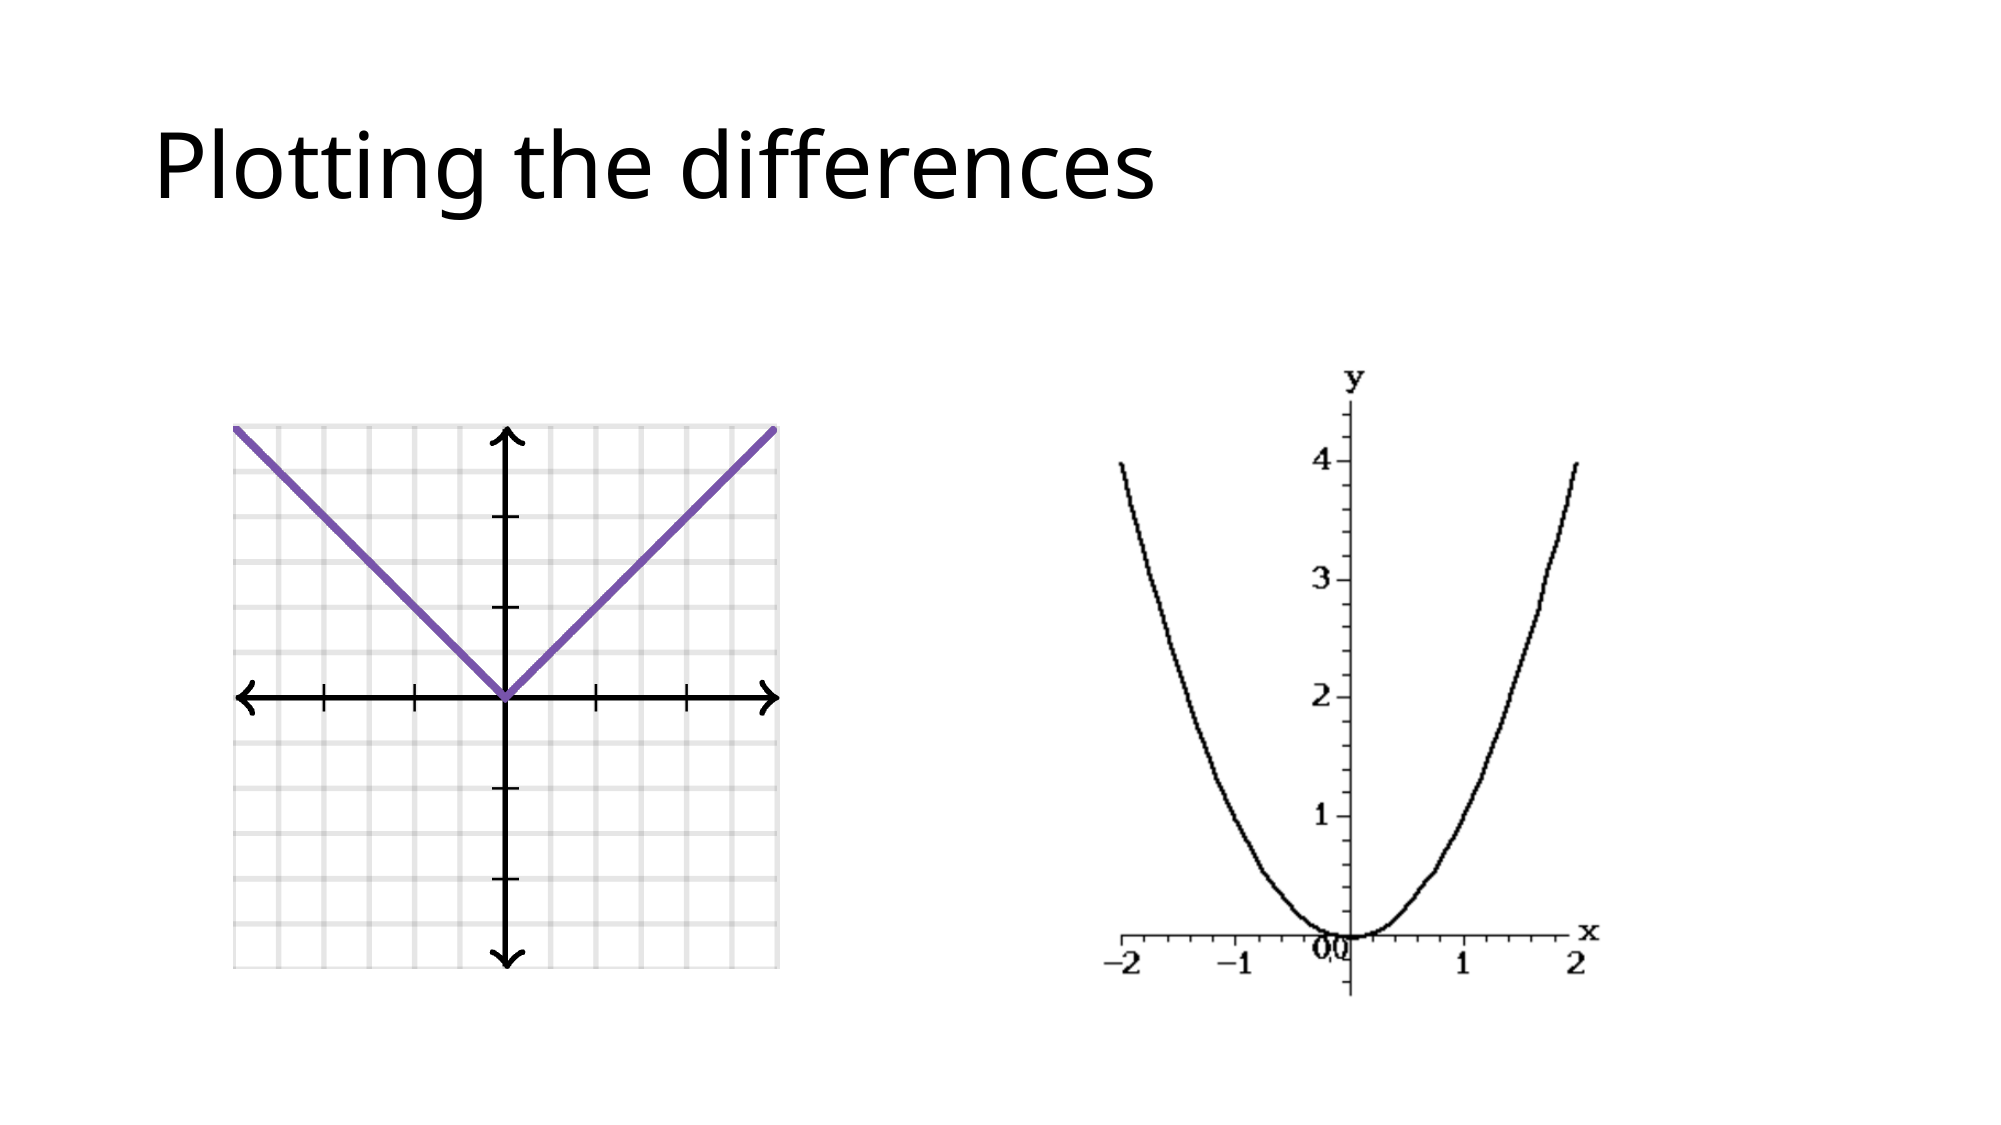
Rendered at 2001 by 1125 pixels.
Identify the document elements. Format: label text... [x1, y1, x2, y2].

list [233, 358, 845, 969]
picture [1078, 358, 1629, 1003]
title Plotting the differences [137, 59, 1863, 278]
